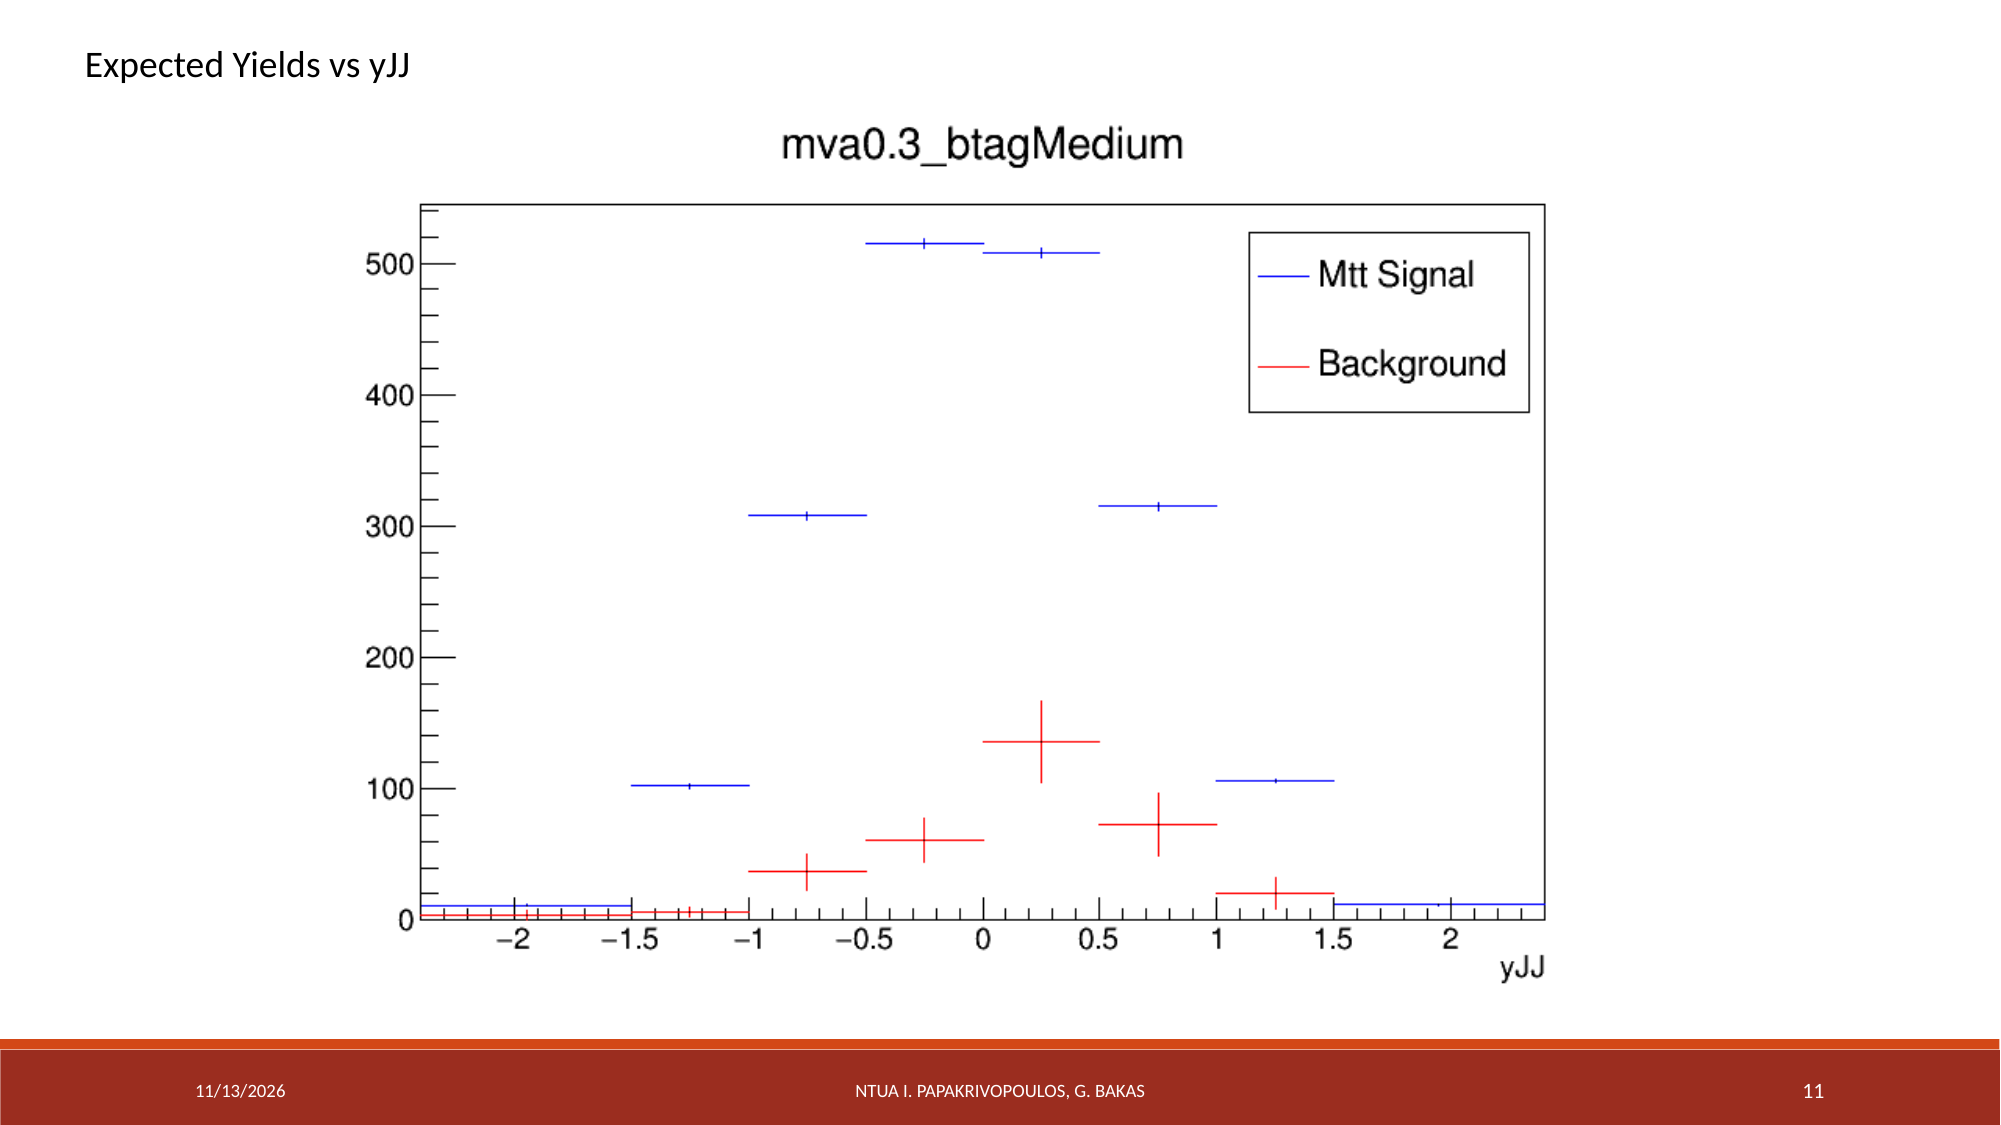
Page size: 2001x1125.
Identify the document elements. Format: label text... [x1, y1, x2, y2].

picture [280, 115, 1685, 1010]
slide_number 11 [1624, 1059, 1840, 1120]
text_box [21, 32, 1945, 94]
text_box Expected Yields vs yJJ [70, 32, 1909, 93]
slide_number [180, 1059, 586, 1120]
footer NTUA I. Papakrivopoulos, G. Bakas [604, 1059, 1396, 1120]
